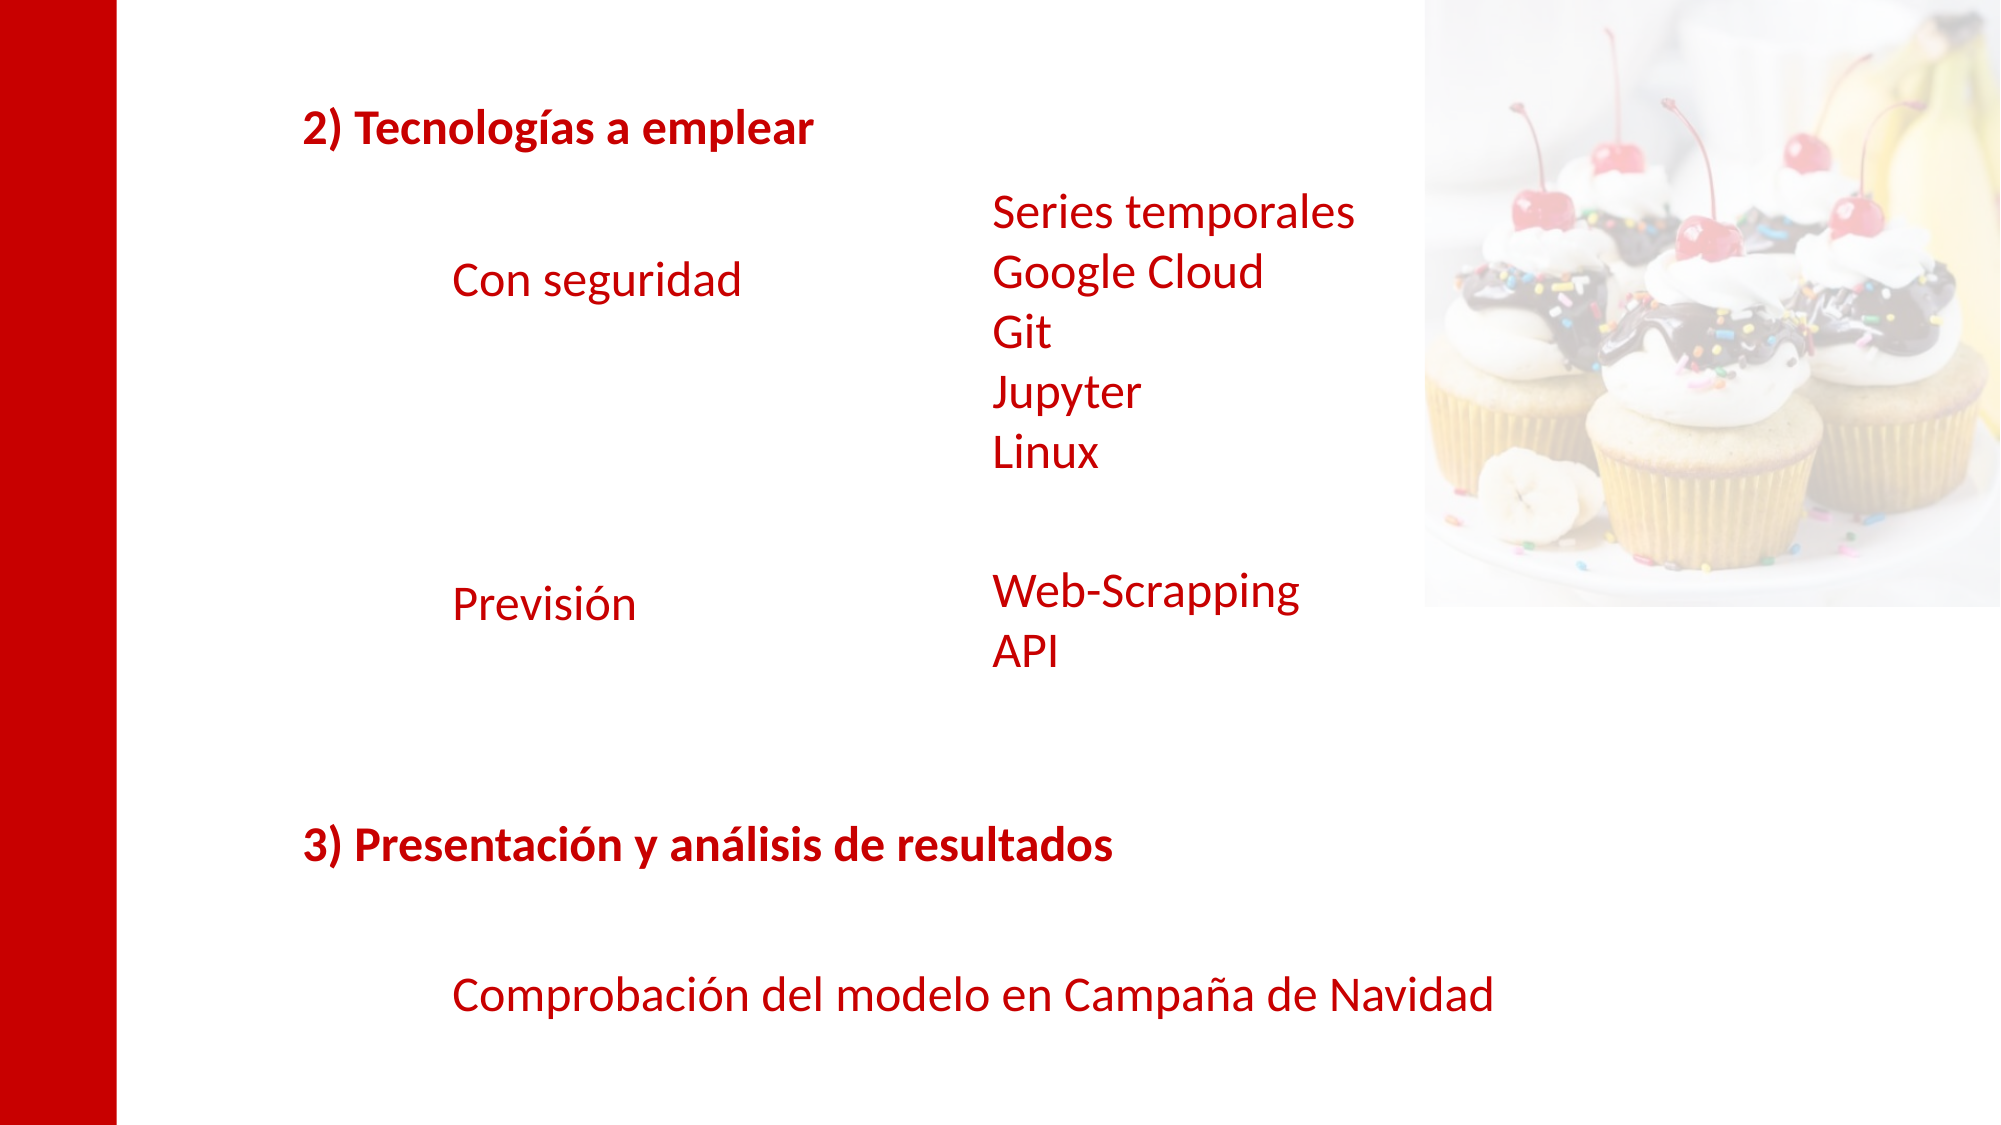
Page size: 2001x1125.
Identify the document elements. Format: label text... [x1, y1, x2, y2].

text_box Series temporales Google Cloud Git Jupyter Linux [977, 171, 1371, 547]
text_box [0, 0, 118, 1125]
list 2) Tecnologías a emplear Con seguridad Previsión 3) Presentación y análisis de resultados Comprobación del modelo en Campaña de Navidad [137, 87, 1863, 1068]
text_box Web-Scrapping API [977, 550, 1316, 685]
text_box [1424, 0, 2000, 608]
